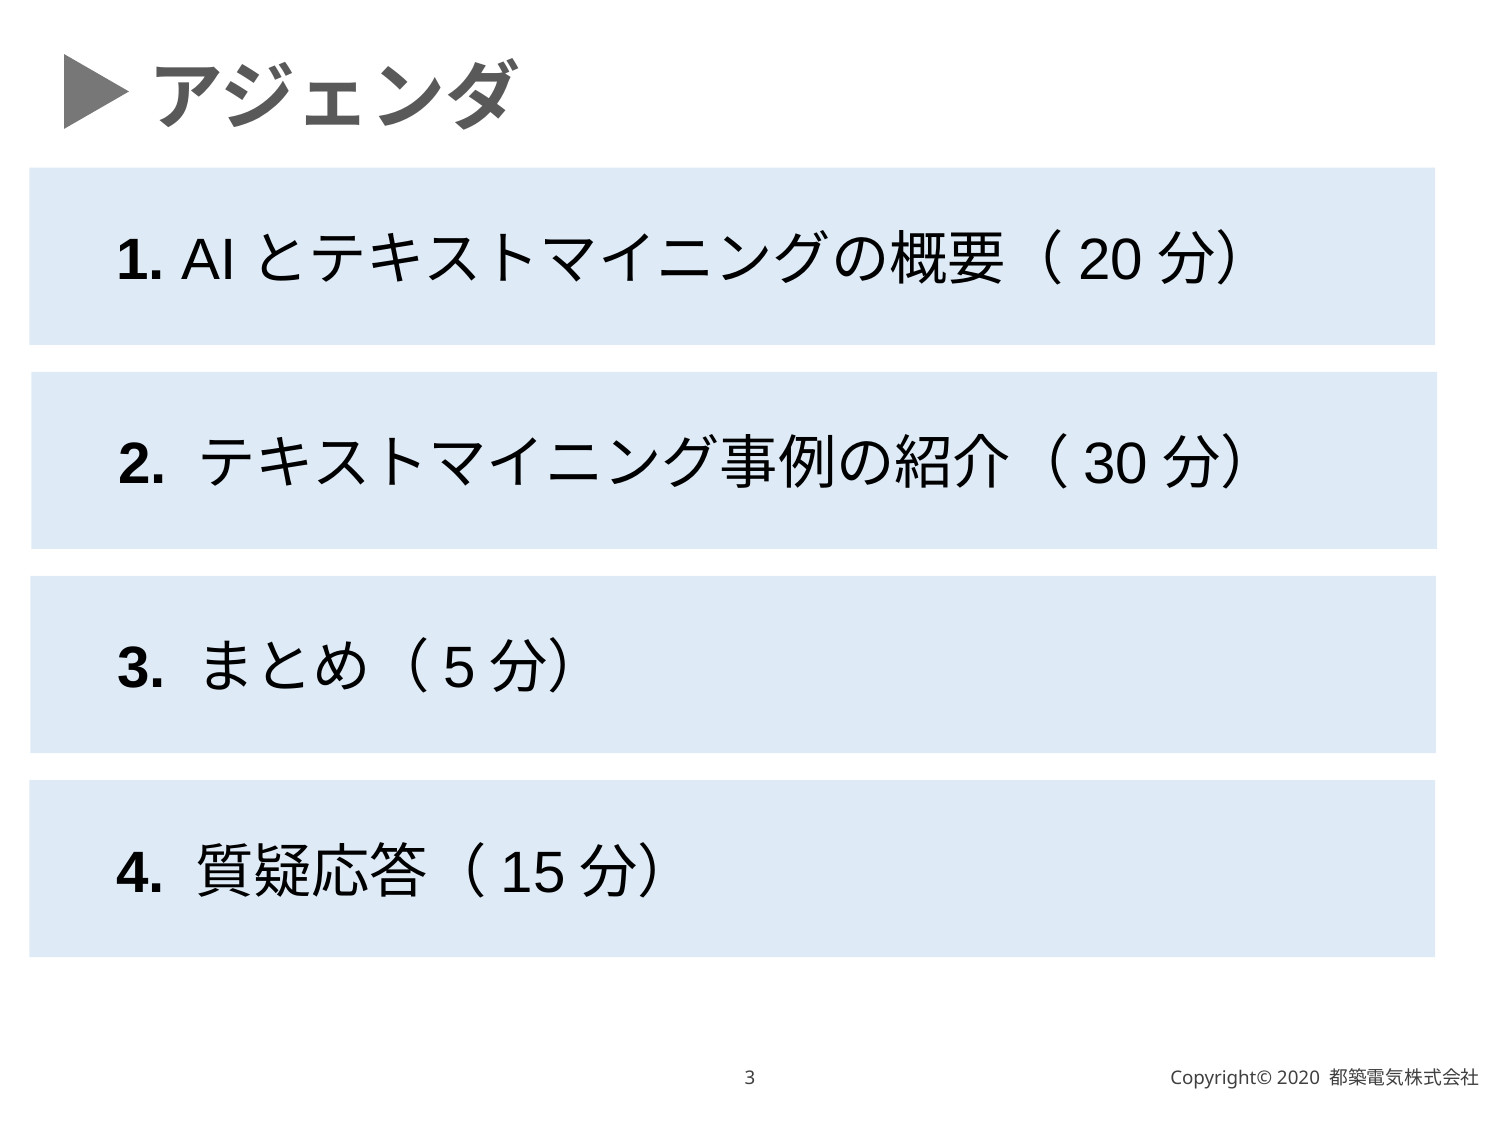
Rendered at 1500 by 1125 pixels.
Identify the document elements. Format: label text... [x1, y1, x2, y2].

text_box [64, 54, 129, 129]
text_box 4. 質疑応答（15分） [28, 779, 1436, 958]
text_box 2 [581, 1058, 919, 1119]
text_box アジェンダ [133, 41, 536, 146]
text_box Copyright© 2020 都築電気株式会社 [950, 1058, 1495, 1119]
text_box 1. AIとテキストマイニングの概要（20分） [28, 167, 1436, 346]
text_box 2. テキストマイニング事例の紹介（30分） [30, 371, 1438, 550]
text_box 3. まとめ（5分） [29, 575, 1437, 754]
